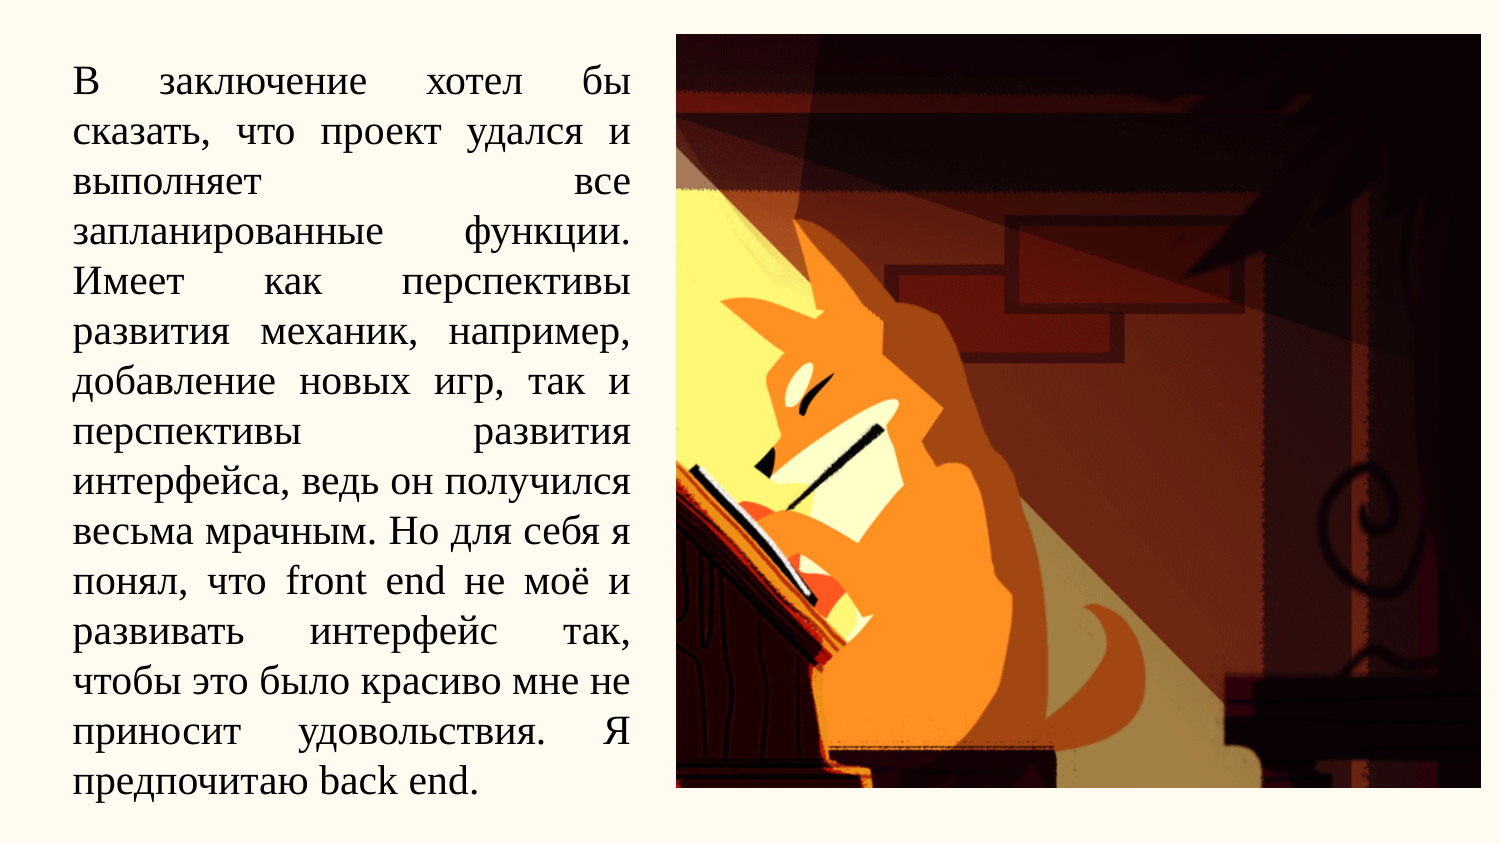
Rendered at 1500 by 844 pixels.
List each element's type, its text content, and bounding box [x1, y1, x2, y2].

text_box В заключение хотел бы сказать, что проект удался и выполняет все запланированные функции. Имеет как перспективы развития механик, например, добавление новых игр, так и перспективы развития интерфейса, ведь он получился весьма мрачным. Но для себя я понял, что front end не моё и развивать интерфейс так, чтобы это было красиво мне не приносит удовольствия. Я предпочитаю back end. [57, 37, 647, 811]
picture [676, 34, 1481, 789]
